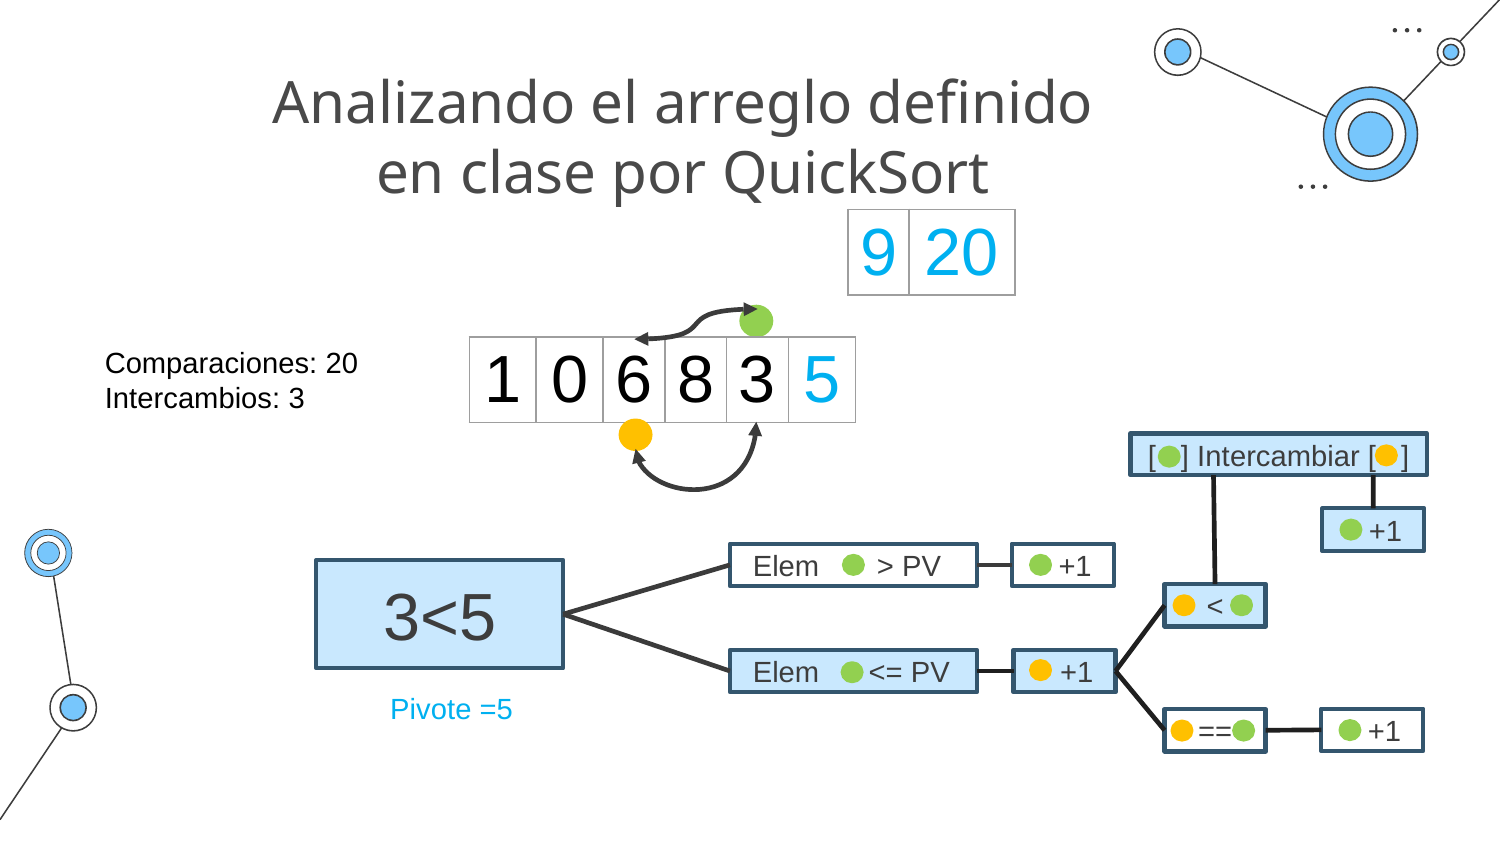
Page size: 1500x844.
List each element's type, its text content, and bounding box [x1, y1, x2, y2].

table_header 0 [537, 338, 602, 422]
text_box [1115, 604, 1165, 672]
text_box == [1162, 707, 1268, 754]
text_box [1374, 444, 1398, 467]
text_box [635, 421, 757, 450]
text_box [1338, 719, 1362, 742]
text_box [618, 418, 643, 451]
text_box < [1162, 582, 1268, 629]
text_box [840, 661, 864, 684]
text_box [1157, 445, 1181, 468]
text_box [1170, 719, 1194, 742]
text_box +1 [1010, 542, 1116, 588]
table_header 6 [604, 338, 664, 422]
text_box Elem <= PV [728, 648, 979, 694]
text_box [562, 564, 731, 613]
table_header [910, 209, 1016, 295]
text_box [739, 304, 774, 336]
text_box [1232, 719, 1256, 742]
title Analizando el arreglo definido en clase por QuickSort [216, 50, 1151, 145]
text_box [1172, 594, 1196, 617]
text_box Elem > PV [728, 542, 979, 588]
text_box +1 [1320, 506, 1426, 553]
text_box [1230, 594, 1253, 617]
text_box [1029, 659, 1052, 682]
table_header 9 [849, 210, 909, 294]
table_header 1 [470, 338, 535, 422]
table_header 8 [666, 338, 726, 420]
text_box [1029, 553, 1052, 576]
text_box +1 [1011, 648, 1110, 694]
text_box Pivote =5 [375, 682, 529, 733]
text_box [562, 613, 731, 672]
text_box +1 [1319, 707, 1425, 753]
text_box 3<5 [314, 558, 565, 670]
text_box [ ] Intercambiar [ ] [1128, 431, 1429, 477]
text_box Comparaciones: 20 Intercambios: 3 [90, 336, 384, 422]
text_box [1115, 677, 1165, 731]
table_header 3 [727, 338, 788, 422]
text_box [680, 262, 712, 386]
text_box [1339, 518, 1363, 541]
table_header 5 [789, 338, 855, 422]
text_box [841, 553, 865, 576]
